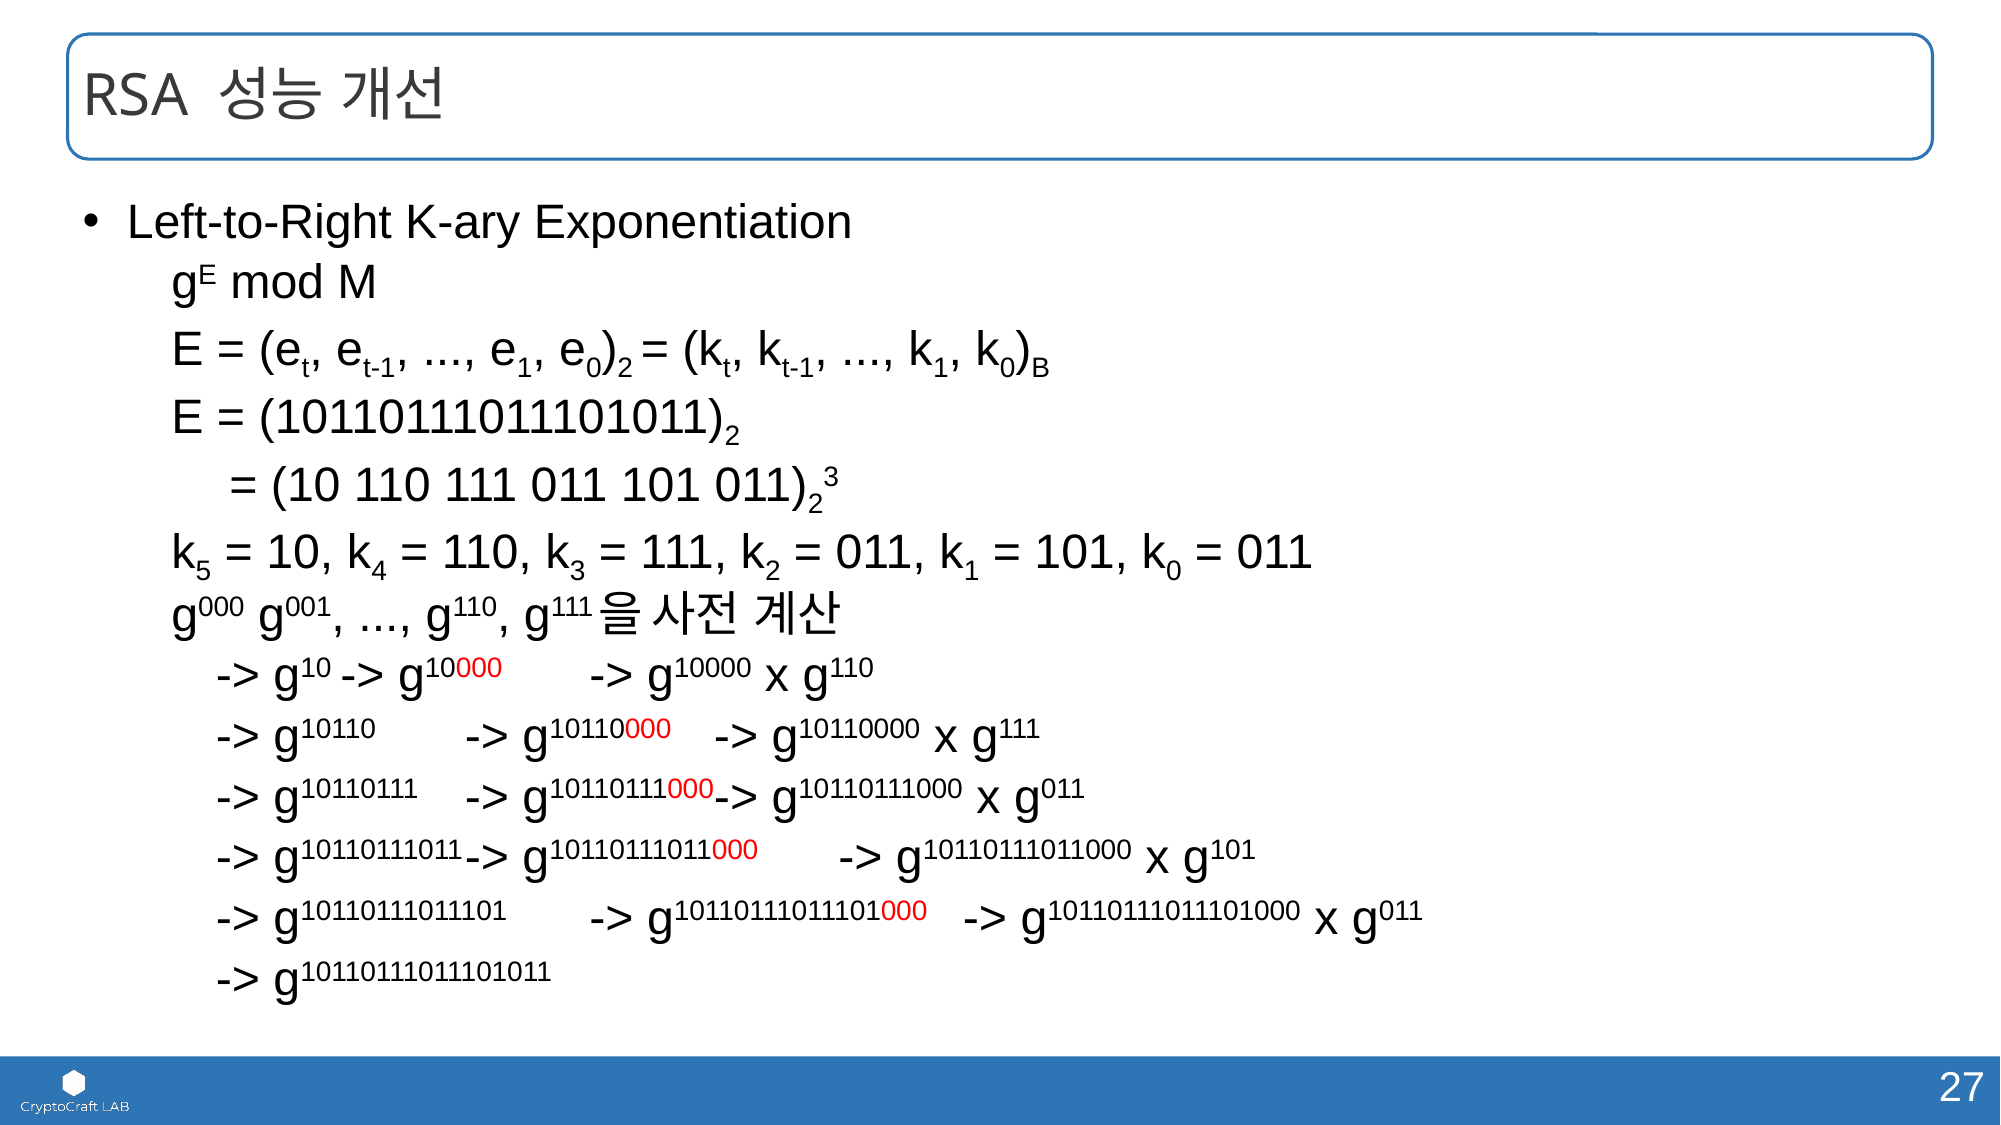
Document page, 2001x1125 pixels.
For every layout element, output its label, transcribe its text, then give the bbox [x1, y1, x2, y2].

title RSA 성능 개선 [67, 34, 1933, 160]
picture [12, 1061, 138, 1123]
list Left-to-Right K-ary Exponentiation gE mod M E = (et, et-1, ..., e1, e0)2 = (kt, kt-1, ..., k1, k0)B E = (10110111011101011)2 = (10 110 111 011 101 011)23 k5 = 10, k4 = 110, k3 = 111, k2 = 011, k1 = 101, k0 = 011 g000 g001, ..., g110, g111을 사전 계산 -> g10 -> g10000 -> g10000 x g110 -> g10110 -> g10110000 -> g10110000 x g111 -> g10110111 -> g10110111000 -> g10110111000 x g011 -> g10110111011 -> g10110111011000 -> g10110111011000 x g101 -> g10110111011101 -> g10110111011101000 -> g10110111011101000 x g011 -> g10110111011101011 [67, 189, 2000, 1019]
